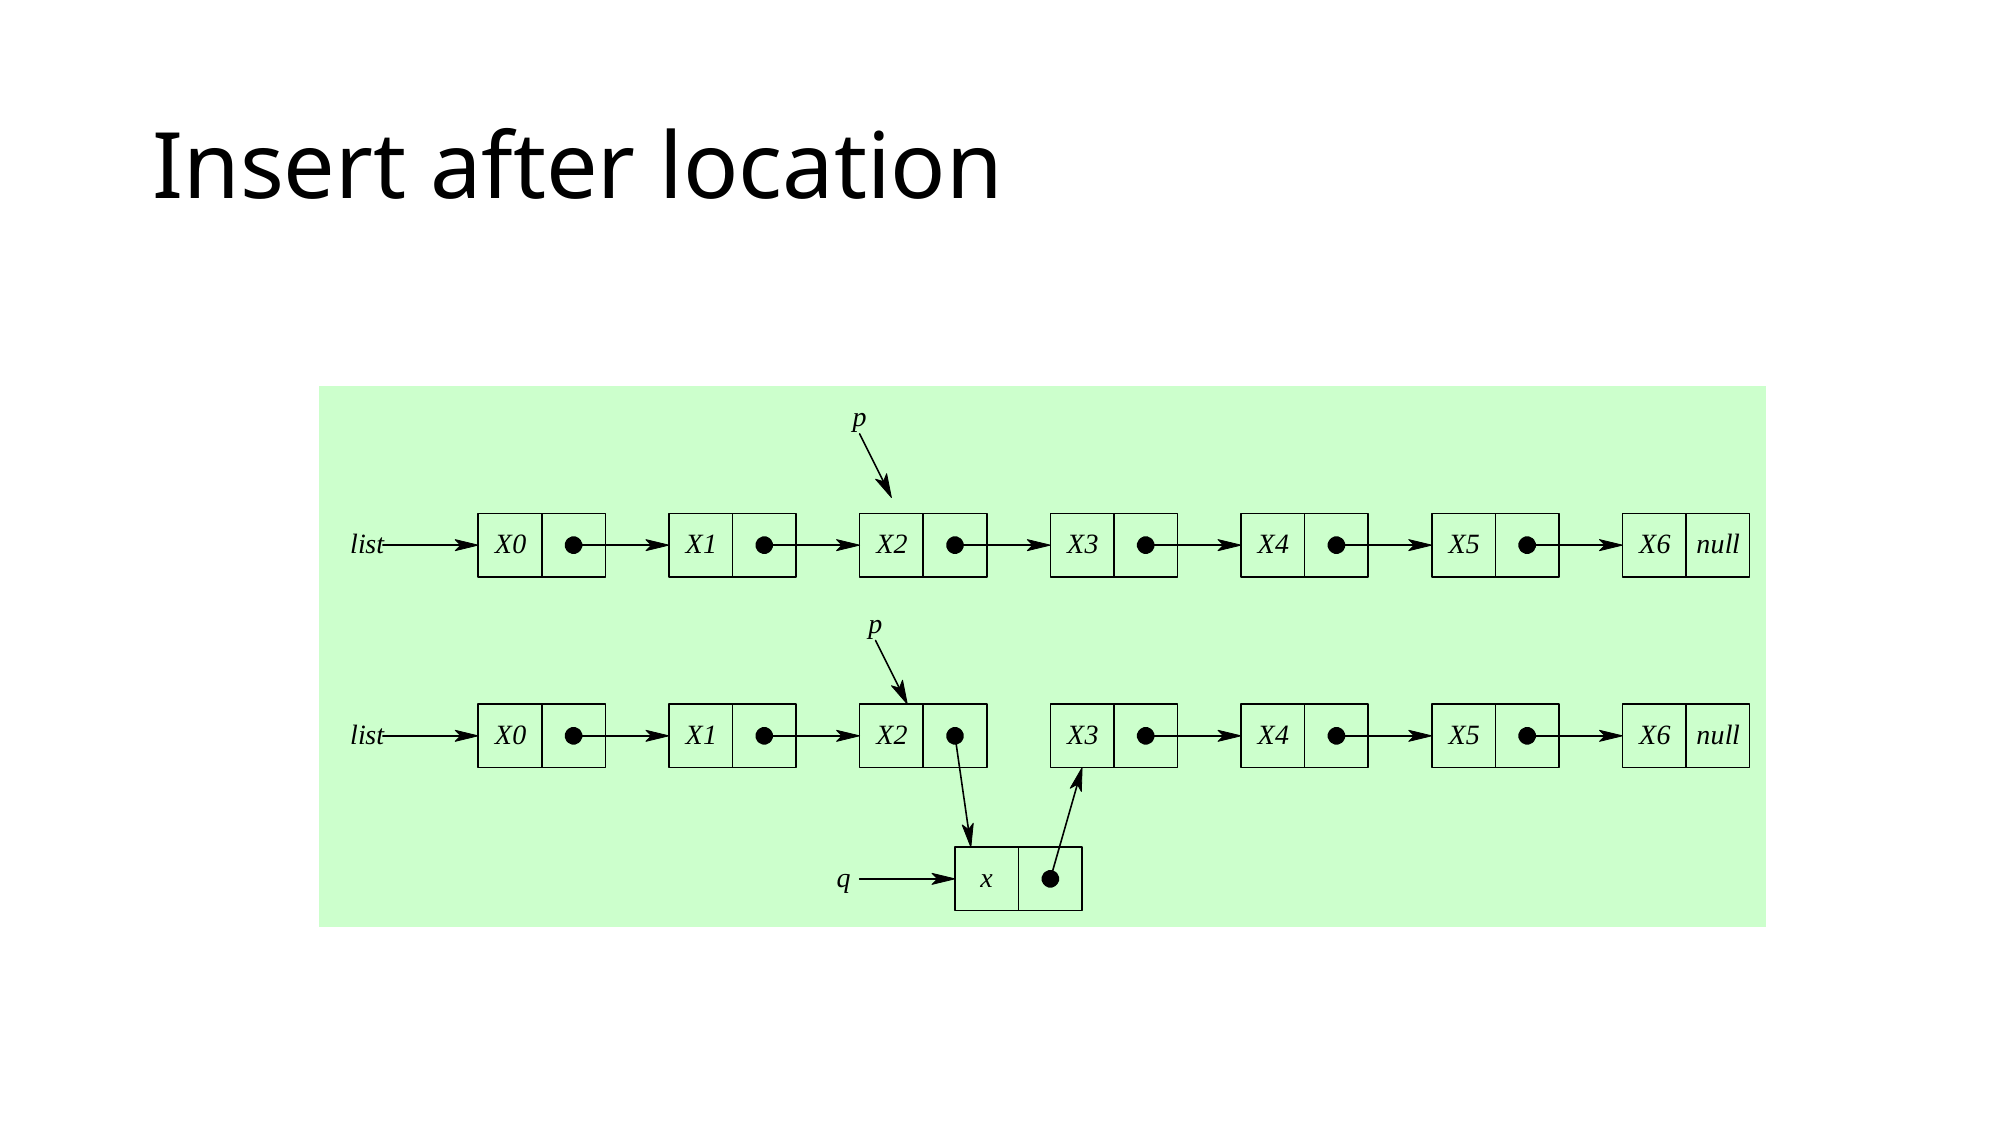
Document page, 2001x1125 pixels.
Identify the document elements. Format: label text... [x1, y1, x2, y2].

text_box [319, 386, 1766, 927]
title Insert after location [137, 59, 1863, 278]
